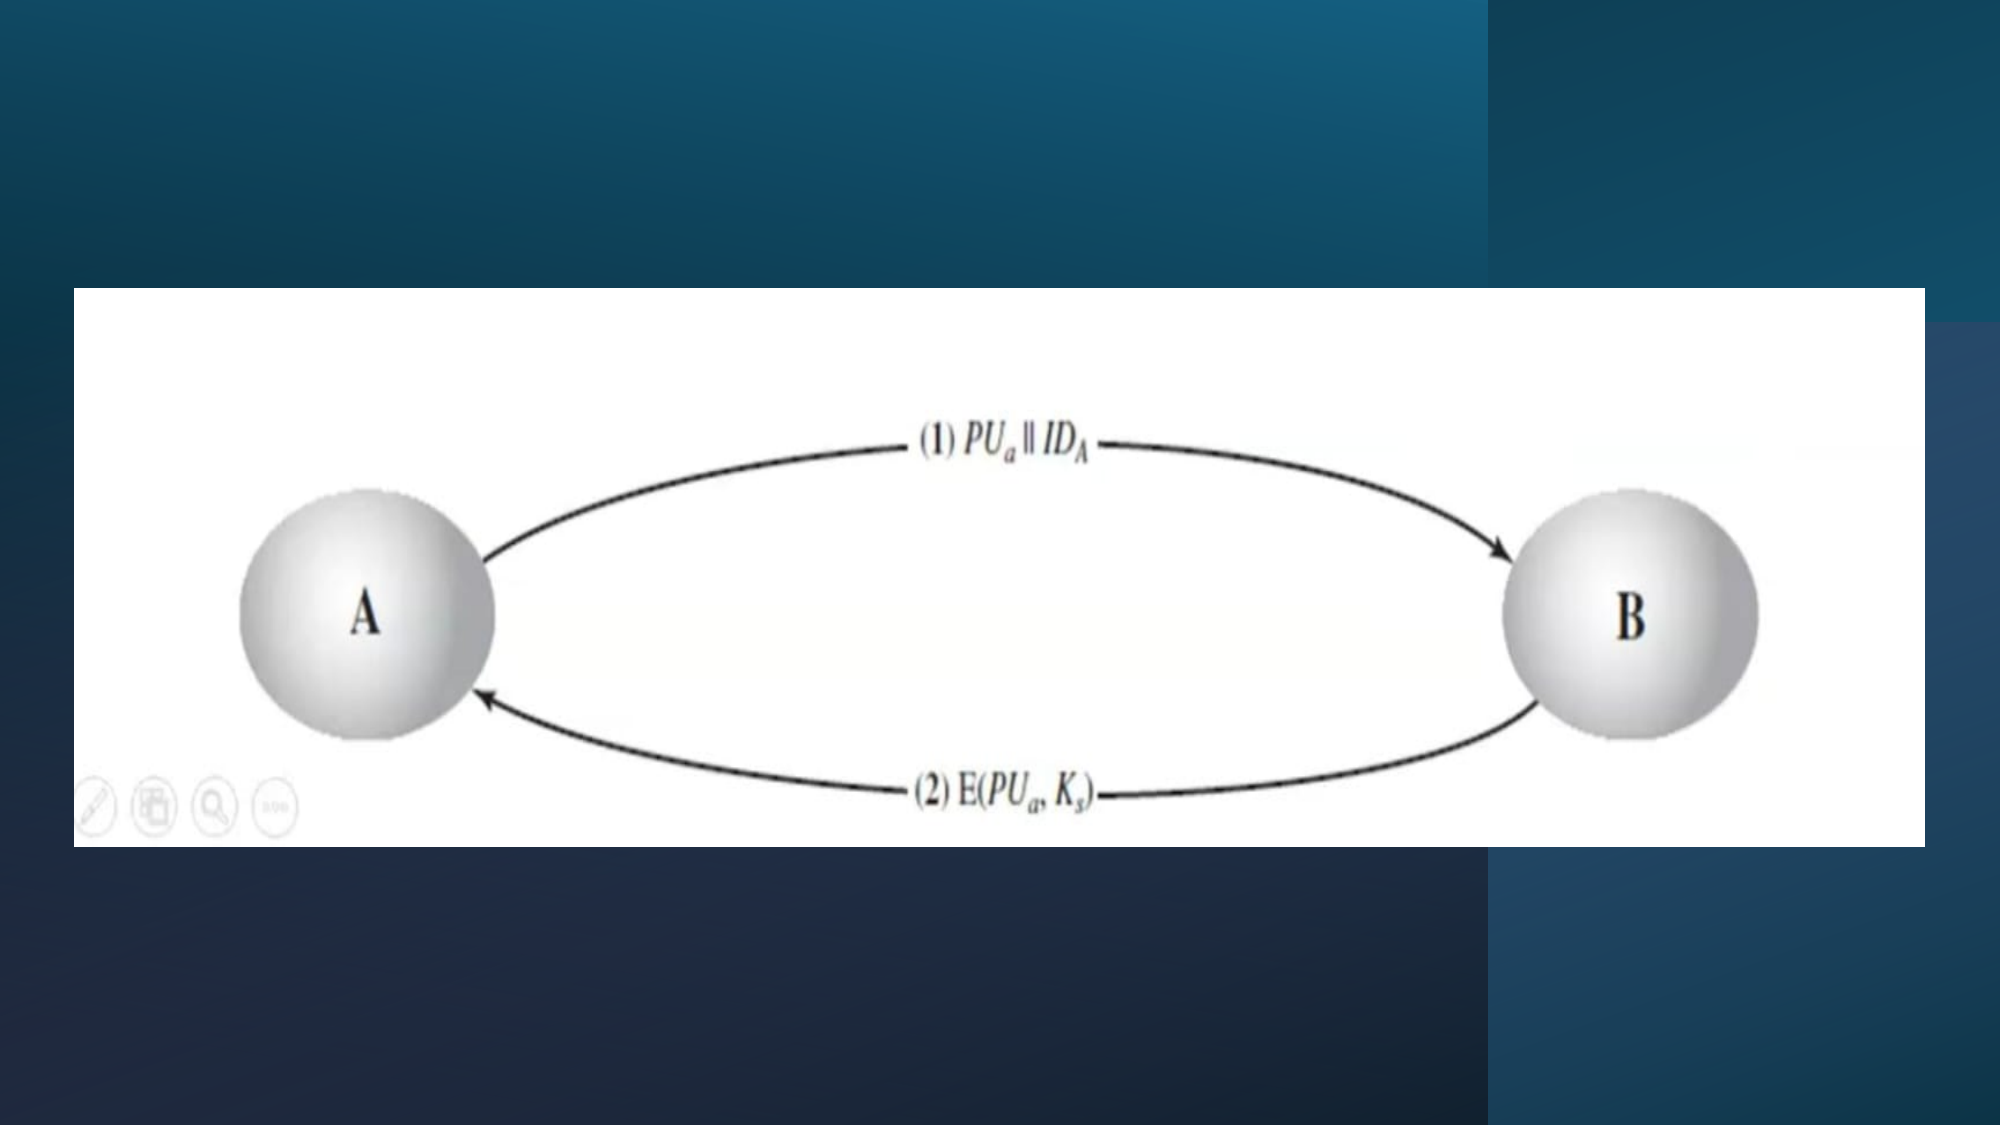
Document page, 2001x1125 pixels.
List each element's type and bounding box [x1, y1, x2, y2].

text_box [1489, 0, 2000, 321]
picture [74, 288, 1926, 847]
text_box [0, 321, 2000, 1125]
text_box [0, 0, 1489, 321]
